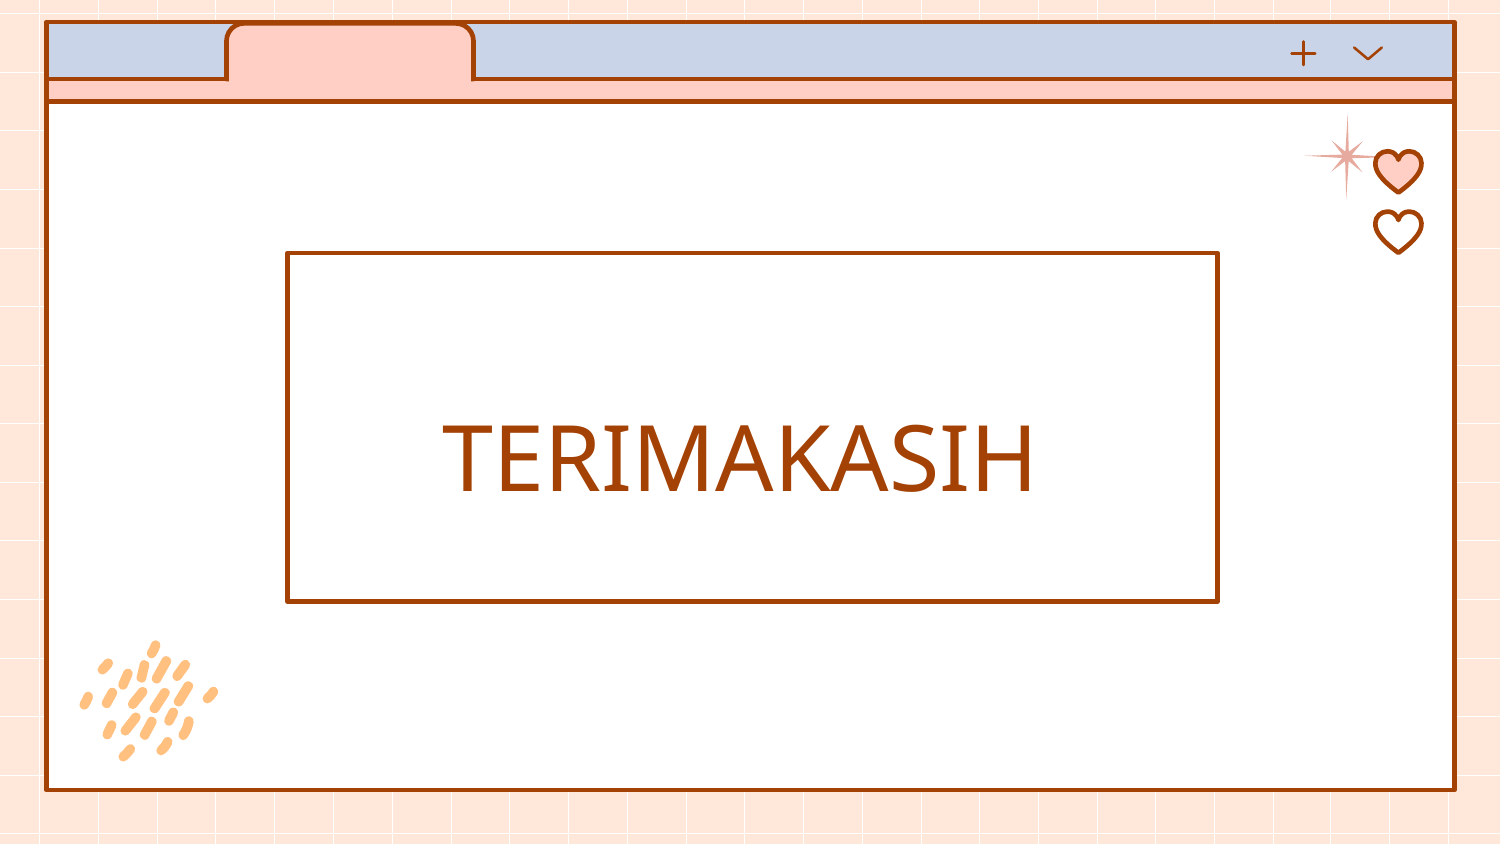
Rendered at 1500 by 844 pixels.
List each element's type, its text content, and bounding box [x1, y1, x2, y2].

title TERIMAKASIH [287, 252, 1218, 602]
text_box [78, 640, 220, 762]
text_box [1304, 113, 1423, 254]
